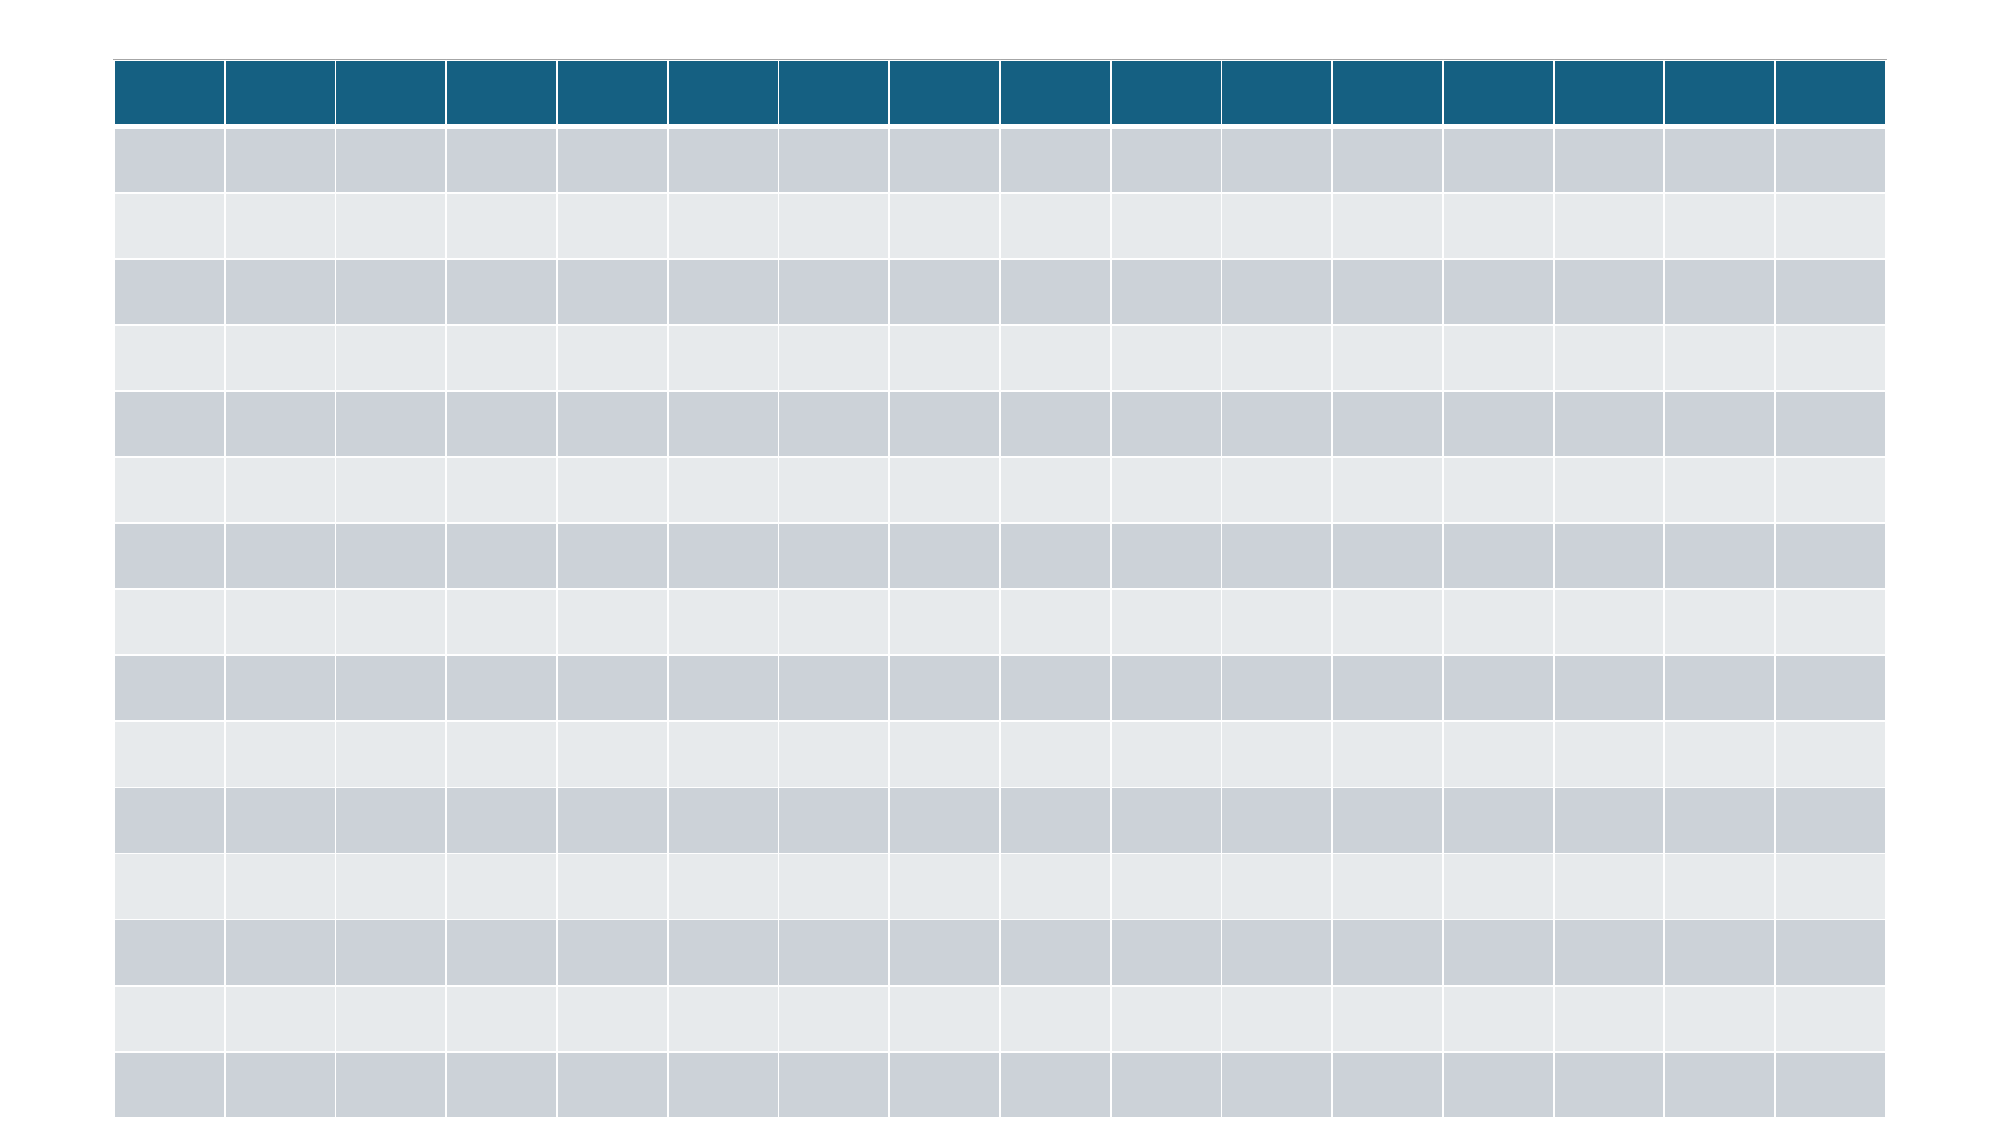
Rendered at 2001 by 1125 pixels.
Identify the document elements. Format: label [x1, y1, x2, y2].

table_cell [1665, 1053, 1774, 1117]
table_header [1555, 61, 1663, 124]
table_cell [447, 920, 556, 985]
table_cell [447, 129, 556, 192]
table_cell [669, 194, 778, 258]
table_cell [336, 1053, 445, 1117]
table_cell [115, 1053, 224, 1117]
table_cell [447, 722, 556, 787]
table_cell [779, 854, 888, 919]
table_cell [1776, 1053, 1885, 1117]
table_cell [1222, 458, 1331, 522]
table_cell [1333, 920, 1442, 985]
table_cell [1001, 854, 1110, 919]
table_cell [779, 524, 888, 588]
table_cell [447, 656, 556, 720]
table_cell [779, 260, 888, 324]
table_cell [1665, 260, 1774, 324]
table_cell [336, 590, 445, 654]
table_cell [226, 129, 335, 192]
table_cell [336, 788, 445, 853]
table_cell [1001, 722, 1110, 787]
table_cell [1222, 920, 1331, 985]
table_cell [1665, 590, 1774, 654]
table_cell [1776, 788, 1885, 853]
table_cell [779, 788, 888, 853]
table_cell [1665, 656, 1774, 720]
table_cell [779, 722, 888, 787]
table_cell [1555, 987, 1663, 1051]
table_cell [558, 194, 667, 258]
table_header [336, 61, 445, 124]
table_cell [890, 129, 999, 192]
table_cell [115, 656, 224, 720]
table_cell [336, 129, 445, 192]
table_cell [1444, 590, 1553, 654]
table_cell [1444, 194, 1553, 258]
table_cell [1001, 590, 1110, 654]
table_cell [226, 987, 335, 1051]
table_cell [779, 129, 888, 192]
table_cell [1555, 392, 1663, 456]
table_cell [115, 854, 224, 919]
table_cell [1222, 987, 1331, 1051]
table_cell [890, 194, 999, 258]
table_cell [1555, 194, 1663, 258]
table_cell [1222, 854, 1331, 919]
table_cell [1665, 129, 1774, 192]
table_cell [1112, 920, 1221, 985]
table_cell [1333, 854, 1442, 919]
table_cell [1222, 260, 1331, 324]
table_cell [1555, 788, 1663, 853]
table_cell [1665, 854, 1774, 919]
table_cell [1665, 987, 1774, 1051]
table_cell [1001, 987, 1110, 1051]
table_cell [1776, 722, 1885, 787]
table_cell [558, 524, 667, 588]
table_cell [1333, 656, 1442, 720]
table_cell [1333, 722, 1442, 787]
table_cell [1222, 1053, 1331, 1117]
table_header [447, 61, 556, 124]
table_cell [779, 392, 888, 456]
table_cell [1444, 920, 1553, 985]
table_cell [669, 524, 778, 588]
table_cell [1444, 260, 1553, 324]
table_cell [669, 722, 778, 787]
table_cell [1222, 129, 1331, 192]
table_cell [1222, 392, 1331, 456]
table_cell [1665, 788, 1774, 853]
table_cell [890, 920, 999, 985]
table_cell [1555, 920, 1663, 985]
table_cell [115, 987, 224, 1051]
table_cell [336, 194, 445, 258]
table_cell [447, 987, 556, 1051]
table_cell [779, 590, 888, 654]
table_cell [226, 326, 335, 390]
table_cell [1112, 524, 1221, 588]
table_cell [1001, 260, 1110, 324]
table_cell [1555, 326, 1663, 390]
table_cell [669, 458, 778, 522]
table_cell [1222, 524, 1331, 588]
table_cell [1665, 194, 1774, 258]
table_cell [558, 656, 667, 720]
table_cell [890, 590, 999, 654]
table_cell [890, 392, 999, 456]
table_cell [1333, 326, 1442, 390]
table_cell [890, 326, 999, 390]
table_cell [779, 656, 888, 720]
table_cell [1776, 987, 1885, 1051]
table_cell [336, 854, 445, 919]
table_cell [669, 788, 778, 853]
table_cell [1776, 854, 1885, 919]
table_cell [1665, 392, 1774, 456]
table_cell [1001, 194, 1110, 258]
table_cell [1444, 129, 1553, 192]
table_cell [1222, 722, 1331, 787]
table_cell [1776, 458, 1885, 522]
table_cell [1776, 392, 1885, 456]
table_cell [1555, 656, 1663, 720]
table_cell [1112, 656, 1221, 720]
table_cell [779, 987, 888, 1051]
table_cell [669, 656, 778, 720]
table_cell [1001, 129, 1110, 192]
table_cell [890, 1053, 999, 1117]
table_cell [1333, 987, 1442, 1051]
table_cell [1776, 129, 1885, 192]
table_cell [1555, 722, 1663, 787]
table_cell [1001, 788, 1110, 853]
table_cell [1444, 1053, 1553, 1117]
table_cell [336, 524, 445, 588]
table_cell [890, 987, 999, 1051]
table_cell [1001, 1053, 1110, 1117]
table_cell [669, 260, 778, 324]
table_cell [447, 854, 556, 919]
table_cell [336, 656, 445, 720]
table_cell [1222, 326, 1331, 390]
table_cell [669, 326, 778, 390]
table_cell [558, 987, 667, 1051]
table_cell [447, 260, 556, 324]
table_cell [226, 722, 335, 787]
table_cell [890, 854, 999, 919]
table_cell [447, 458, 556, 522]
table_cell [336, 987, 445, 1051]
table_cell [669, 854, 778, 919]
table_cell [890, 722, 999, 787]
table_cell [1665, 458, 1774, 522]
table_cell [115, 260, 224, 324]
table_cell [1333, 1053, 1442, 1117]
table_cell [890, 656, 999, 720]
table_cell [226, 590, 335, 654]
table_cell [447, 524, 556, 588]
table_cell [1333, 590, 1442, 654]
table_cell [226, 194, 335, 258]
table_cell [115, 590, 224, 654]
table_cell [1444, 458, 1553, 522]
table_cell [447, 326, 556, 390]
table_cell [1555, 590, 1663, 654]
table_cell [226, 458, 335, 522]
table_cell [1776, 590, 1885, 654]
table_header [1333, 61, 1442, 124]
table_cell [226, 524, 335, 588]
table_cell [1444, 326, 1553, 390]
table_header [1444, 61, 1553, 124]
table_cell [669, 392, 778, 456]
table_cell [1222, 788, 1331, 853]
table_cell [1222, 590, 1331, 654]
table_cell [1001, 920, 1110, 985]
table_cell [1222, 656, 1331, 720]
table_cell [558, 392, 667, 456]
table_cell [890, 524, 999, 588]
table_header [226, 61, 335, 124]
table_cell [558, 590, 667, 654]
table_cell [1555, 524, 1663, 588]
table_cell [1555, 129, 1663, 192]
table_cell [669, 590, 778, 654]
table_cell [1444, 854, 1553, 919]
table_header [115, 61, 224, 124]
table_cell [1333, 129, 1442, 192]
table_header [669, 61, 778, 124]
table_cell [115, 788, 224, 853]
table_cell [336, 722, 445, 787]
table_cell [447, 194, 556, 258]
table_cell [669, 129, 778, 192]
table_cell [115, 524, 224, 588]
table_cell [447, 1053, 556, 1117]
table_cell [447, 392, 556, 456]
table_cell [226, 920, 335, 985]
table_cell [1776, 194, 1885, 258]
table_cell [779, 458, 888, 522]
table_cell [558, 129, 667, 192]
table_header [890, 61, 999, 124]
table_cell [1333, 260, 1442, 324]
table_cell [1444, 722, 1553, 787]
table_cell [1665, 524, 1774, 588]
table_cell [1112, 987, 1221, 1051]
table_header [1001, 61, 1110, 124]
table_cell [890, 260, 999, 324]
table_cell [1333, 392, 1442, 456]
table_cell [226, 854, 335, 919]
table_cell [1555, 1053, 1663, 1117]
table_cell [1665, 722, 1774, 787]
table_cell [1555, 260, 1663, 324]
table_cell [115, 392, 224, 456]
table_cell [1776, 656, 1885, 720]
table_cell [1001, 524, 1110, 588]
table_cell [1333, 788, 1442, 853]
table_cell [1001, 326, 1110, 390]
table_cell [1001, 458, 1110, 522]
table_cell [558, 260, 667, 324]
table_cell [669, 987, 778, 1051]
table_cell [1333, 458, 1442, 522]
table_cell [779, 194, 888, 258]
table_cell [558, 788, 667, 853]
table_cell [1112, 722, 1221, 787]
table_cell [226, 260, 335, 324]
table_cell [558, 326, 667, 390]
table_cell [1776, 326, 1885, 390]
table_cell [1665, 920, 1774, 985]
table_cell [1444, 524, 1553, 588]
table_cell [226, 656, 335, 720]
table_cell [336, 920, 445, 985]
table_header [558, 61, 667, 124]
table_cell [558, 722, 667, 787]
table_cell [115, 920, 224, 985]
table_header [1222, 61, 1331, 124]
table_cell [1555, 458, 1663, 522]
table_cell [1333, 194, 1442, 258]
table_cell [1112, 326, 1221, 390]
table_cell [336, 392, 445, 456]
table_cell [1333, 524, 1442, 588]
table_header [1665, 61, 1774, 124]
table_cell [1776, 524, 1885, 588]
table_cell [1112, 129, 1221, 192]
table_cell [669, 1053, 778, 1117]
table_cell [447, 788, 556, 853]
table_cell [115, 129, 224, 192]
table_cell [226, 1053, 335, 1117]
table_cell [669, 920, 778, 985]
table_cell [1112, 854, 1221, 919]
table_cell [447, 590, 556, 654]
table_cell [890, 788, 999, 853]
table_cell [558, 920, 667, 985]
table_header [779, 61, 888, 124]
table_cell [1112, 458, 1221, 522]
table_cell [890, 458, 999, 522]
table_cell [779, 326, 888, 390]
table_cell [1112, 590, 1221, 654]
table_cell [336, 458, 445, 522]
table_cell [115, 326, 224, 390]
table_cell [1555, 854, 1663, 919]
table_cell [1665, 326, 1774, 390]
table_cell [1112, 1053, 1221, 1117]
table_cell [1222, 194, 1331, 258]
table_cell [1444, 656, 1553, 720]
table_cell [336, 260, 445, 324]
table_cell [226, 788, 335, 853]
table_cell [1444, 788, 1553, 853]
table_cell [336, 326, 445, 390]
table_cell [1776, 920, 1885, 985]
table_cell [1001, 392, 1110, 456]
table_cell [115, 194, 224, 258]
table_cell [1444, 392, 1553, 456]
table_cell [558, 854, 667, 919]
table_cell [1776, 260, 1885, 324]
table_cell [115, 722, 224, 787]
table_cell [779, 1053, 888, 1117]
table_cell [1444, 987, 1553, 1051]
table_header [1112, 61, 1221, 124]
table_cell [115, 458, 224, 522]
table_cell [226, 392, 335, 456]
table_cell [779, 920, 888, 985]
table_cell [1001, 656, 1110, 720]
table_cell [1112, 788, 1221, 853]
table_cell [558, 1053, 667, 1117]
table_header [1776, 61, 1885, 124]
table_cell [1112, 194, 1221, 258]
table_cell [558, 458, 667, 522]
table_cell [1112, 392, 1221, 456]
table_cell [1112, 260, 1221, 324]
